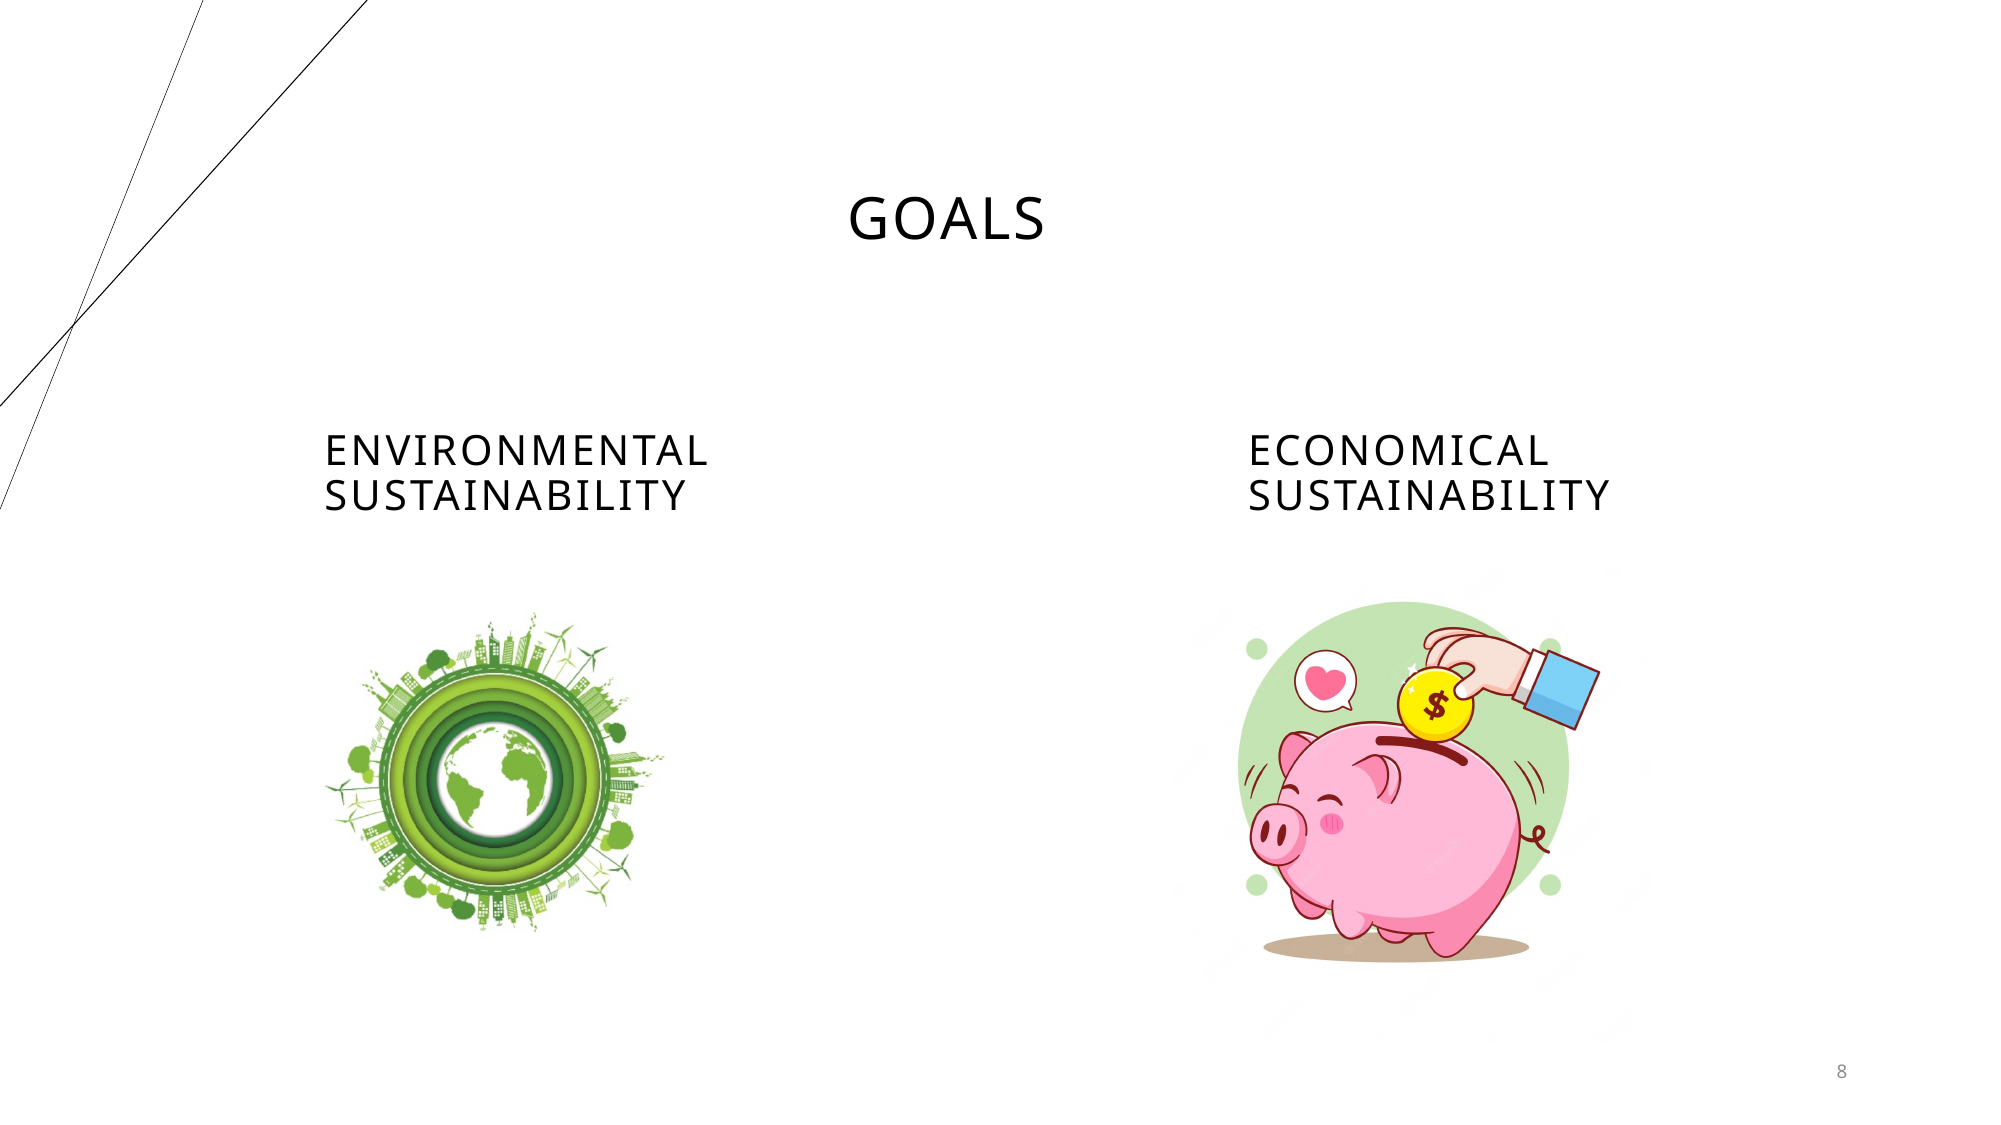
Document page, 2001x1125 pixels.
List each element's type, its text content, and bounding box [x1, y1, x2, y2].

picture [1174, 567, 1651, 1043]
picture [269, 554, 720, 1005]
slide_number 8 [1412, 1042, 1863, 1103]
list Environmental Sustainability [309, 391, 783, 527]
list Economical sustainability [1233, 391, 1709, 527]
title Goals [256, 112, 1638, 330]
